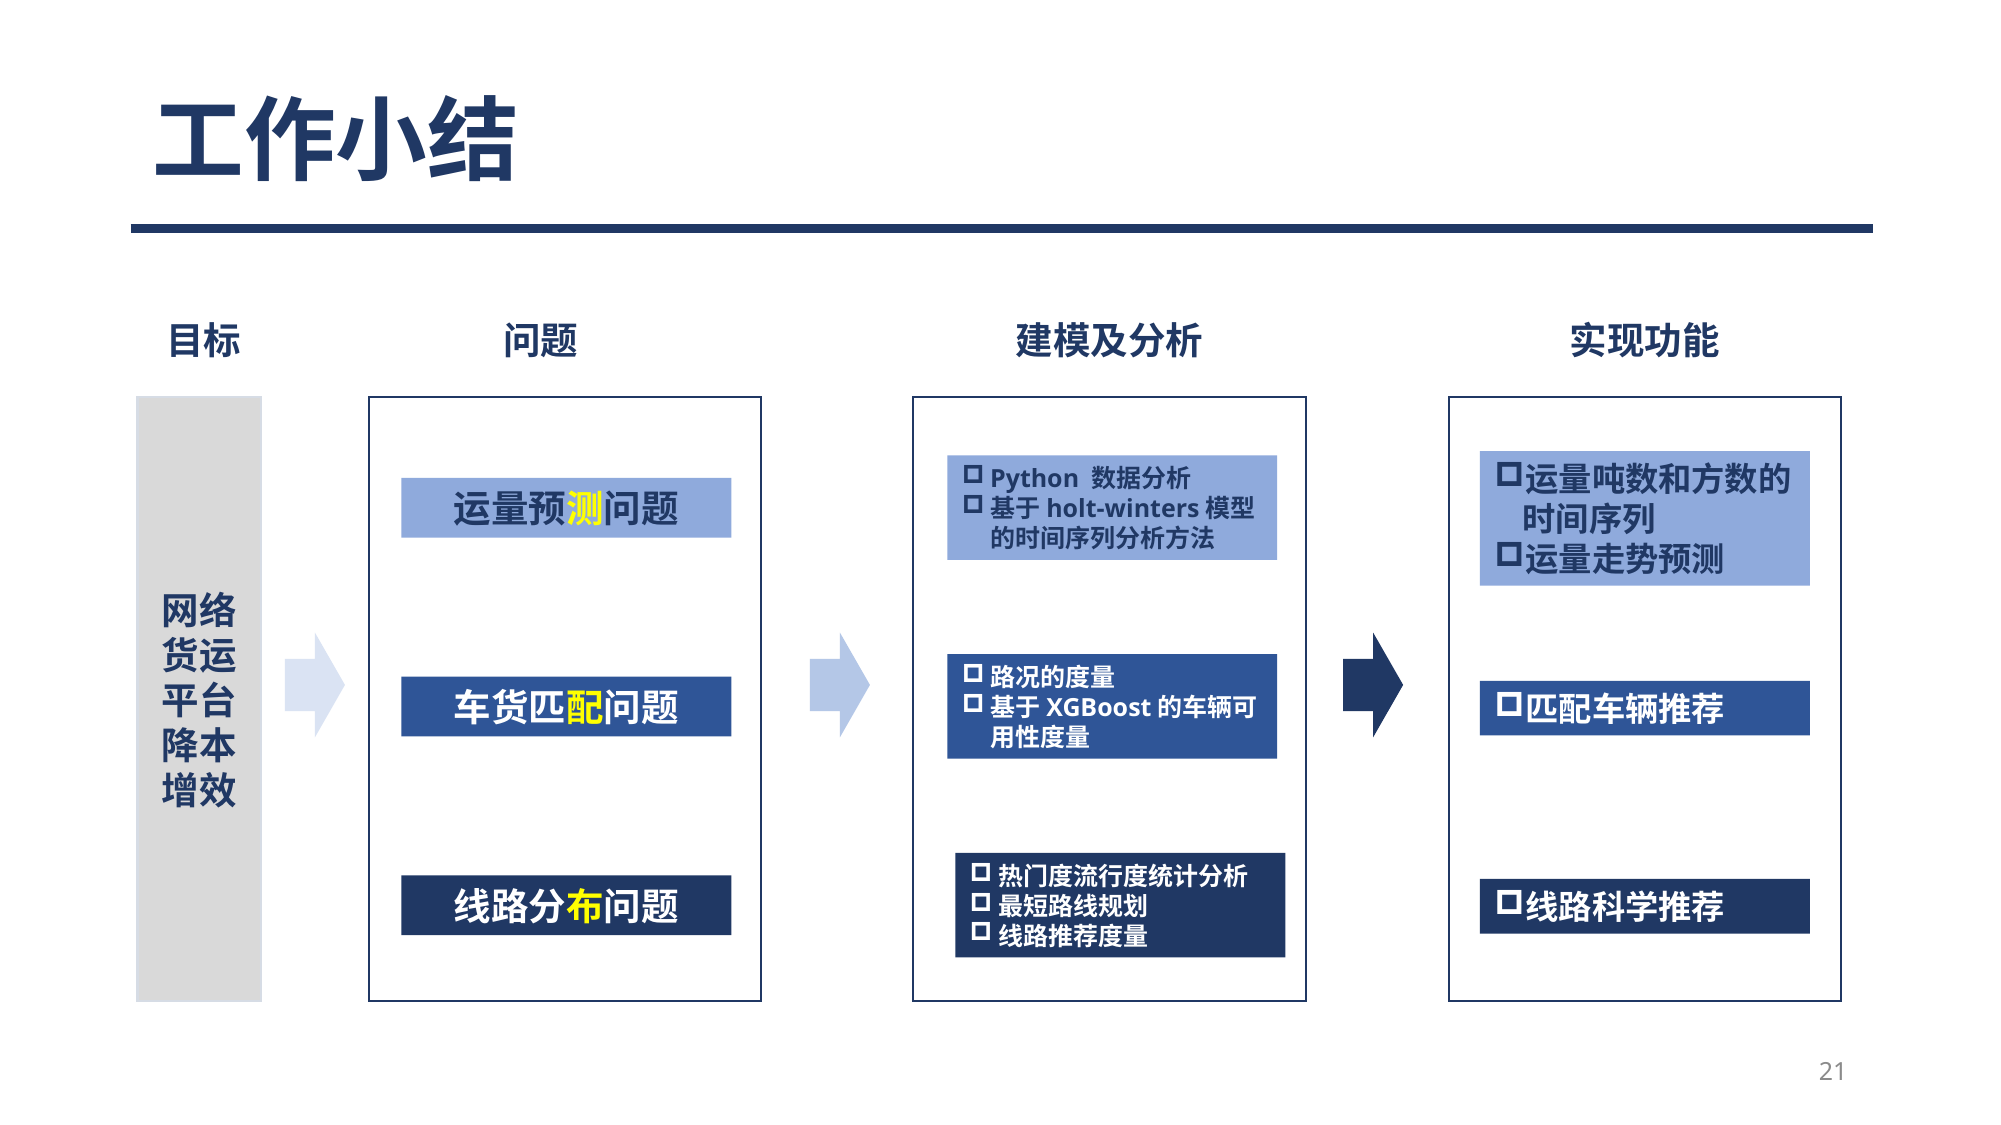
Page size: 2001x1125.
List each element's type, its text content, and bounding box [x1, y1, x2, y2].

text_box 路况的度量 基于XGBoost的车辆可用性度量 [947, 654, 1278, 759]
text_box 匹配车辆推荐 [1479, 680, 1810, 736]
text_box 目标 [137, 309, 270, 370]
slide_number 21 [1412, 1042, 1863, 1103]
text_box 建模及分析 [933, 309, 1286, 370]
text_box 线路科学推荐 [1479, 878, 1810, 934]
title 工作小结 [137, 59, 1863, 229]
text_box 热门度流行度统计分析 最短路线规划 线路推荐度量 [955, 852, 1286, 958]
text_box [283, 632, 347, 738]
text_box 运量预测问题 [401, 477, 732, 538]
text_box 车货匹配问题 [401, 676, 732, 737]
text_box Python 数据分析 基于holt-winters模型的时间序列分析方法 [947, 455, 1278, 560]
text_box 运量吨数和方数的时间序列 运量走势预测 [1479, 451, 1810, 586]
text_box [368, 396, 762, 1002]
text_box 线路分布问题 [401, 875, 732, 936]
text_box 实现功能 [1469, 309, 1821, 370]
text_box 网络货运平台降本增效 [136, 396, 262, 1002]
text_box [808, 632, 872, 738]
text_box 问题 [474, 309, 607, 370]
text_box [1342, 632, 1405, 738]
text_box [1448, 396, 1842, 1002]
text_box [912, 396, 1307, 1002]
